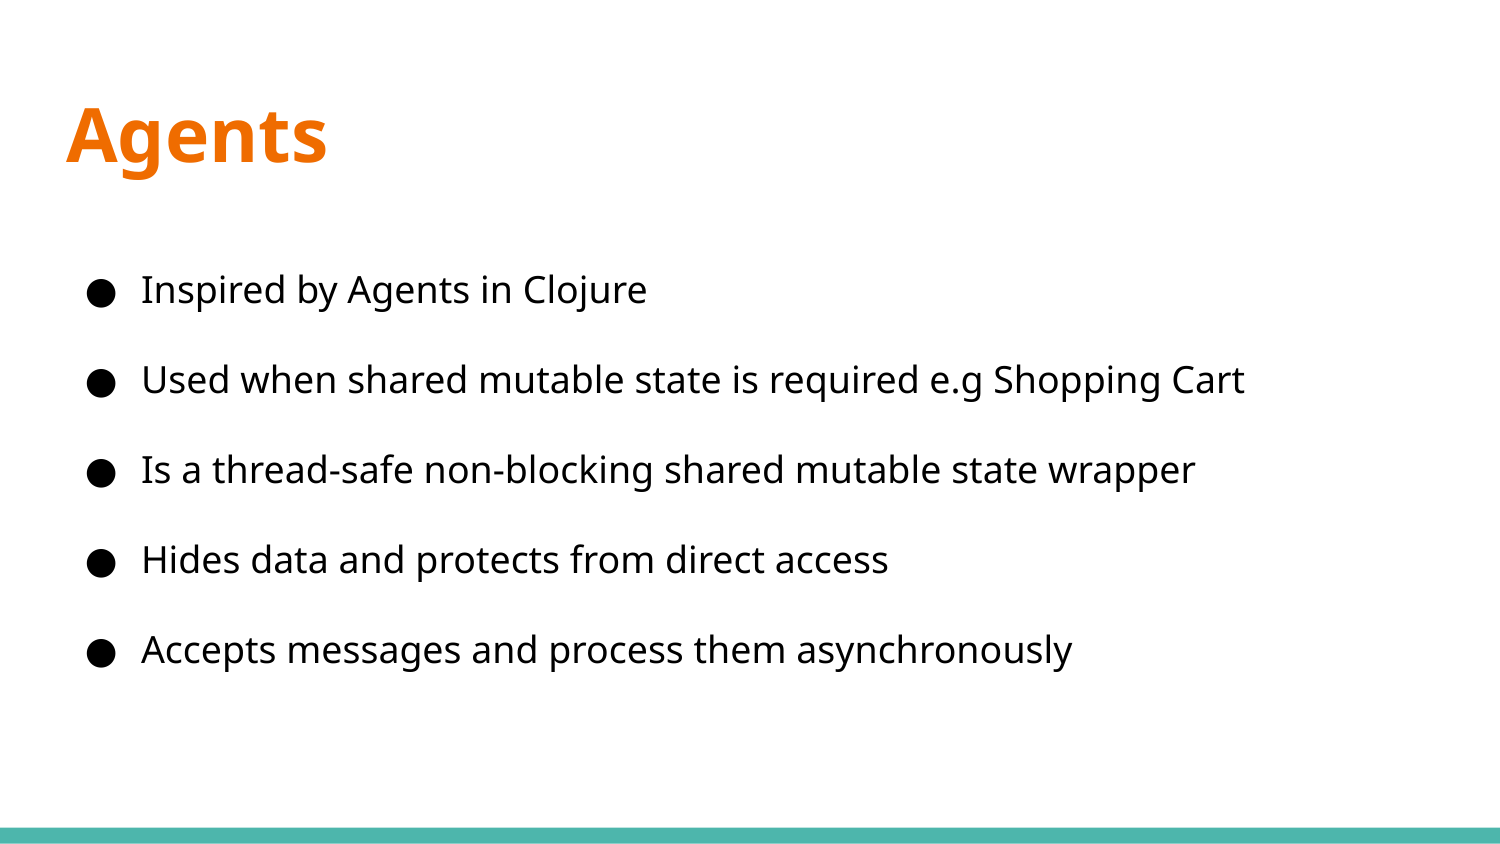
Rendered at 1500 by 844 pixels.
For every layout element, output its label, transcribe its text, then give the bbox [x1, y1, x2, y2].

title Agents [51, 72, 1449, 189]
text_box Inspired by Agents in Clojure Used when shared mutable state is required e.g Shopping Cart Is a thread-safe non-blocking shared mutable state wrapper Hides data and protects from direct access Accepts messages and process them asynchronously [51, 206, 1423, 781]
